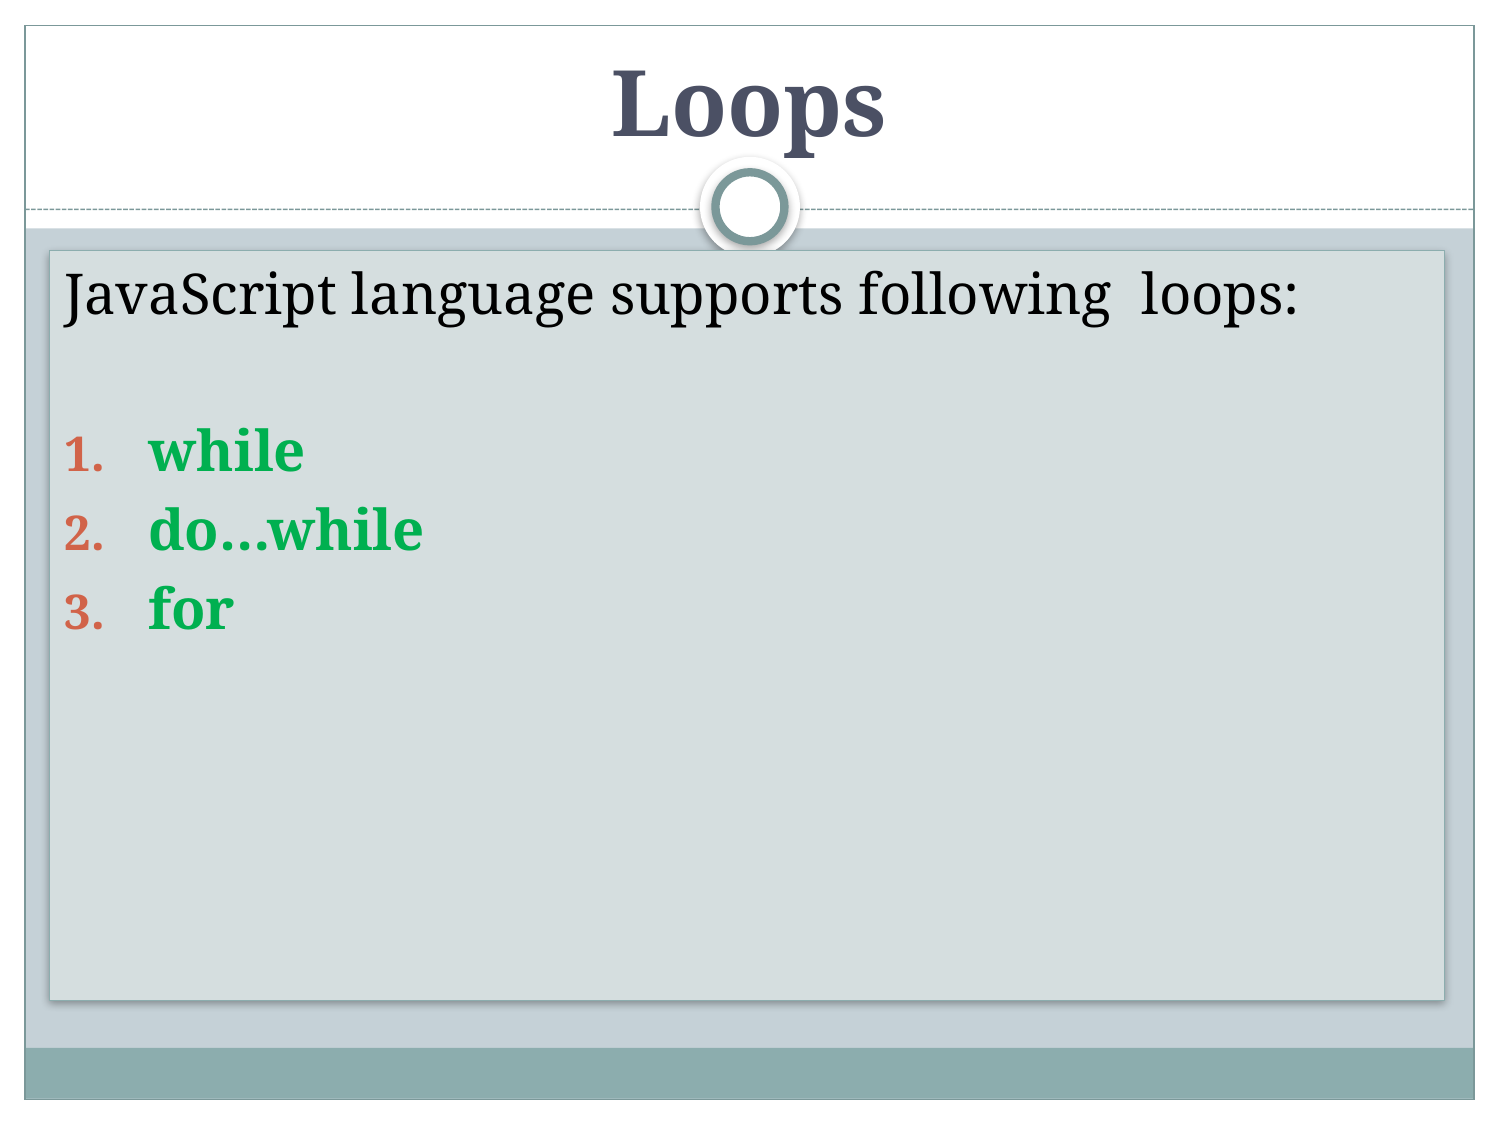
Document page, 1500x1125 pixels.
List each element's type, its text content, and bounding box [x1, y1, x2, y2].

title Loops [49, 37, 1450, 162]
list JavaScript language supports following loops: while do…while for [49, 250, 1445, 1001]
